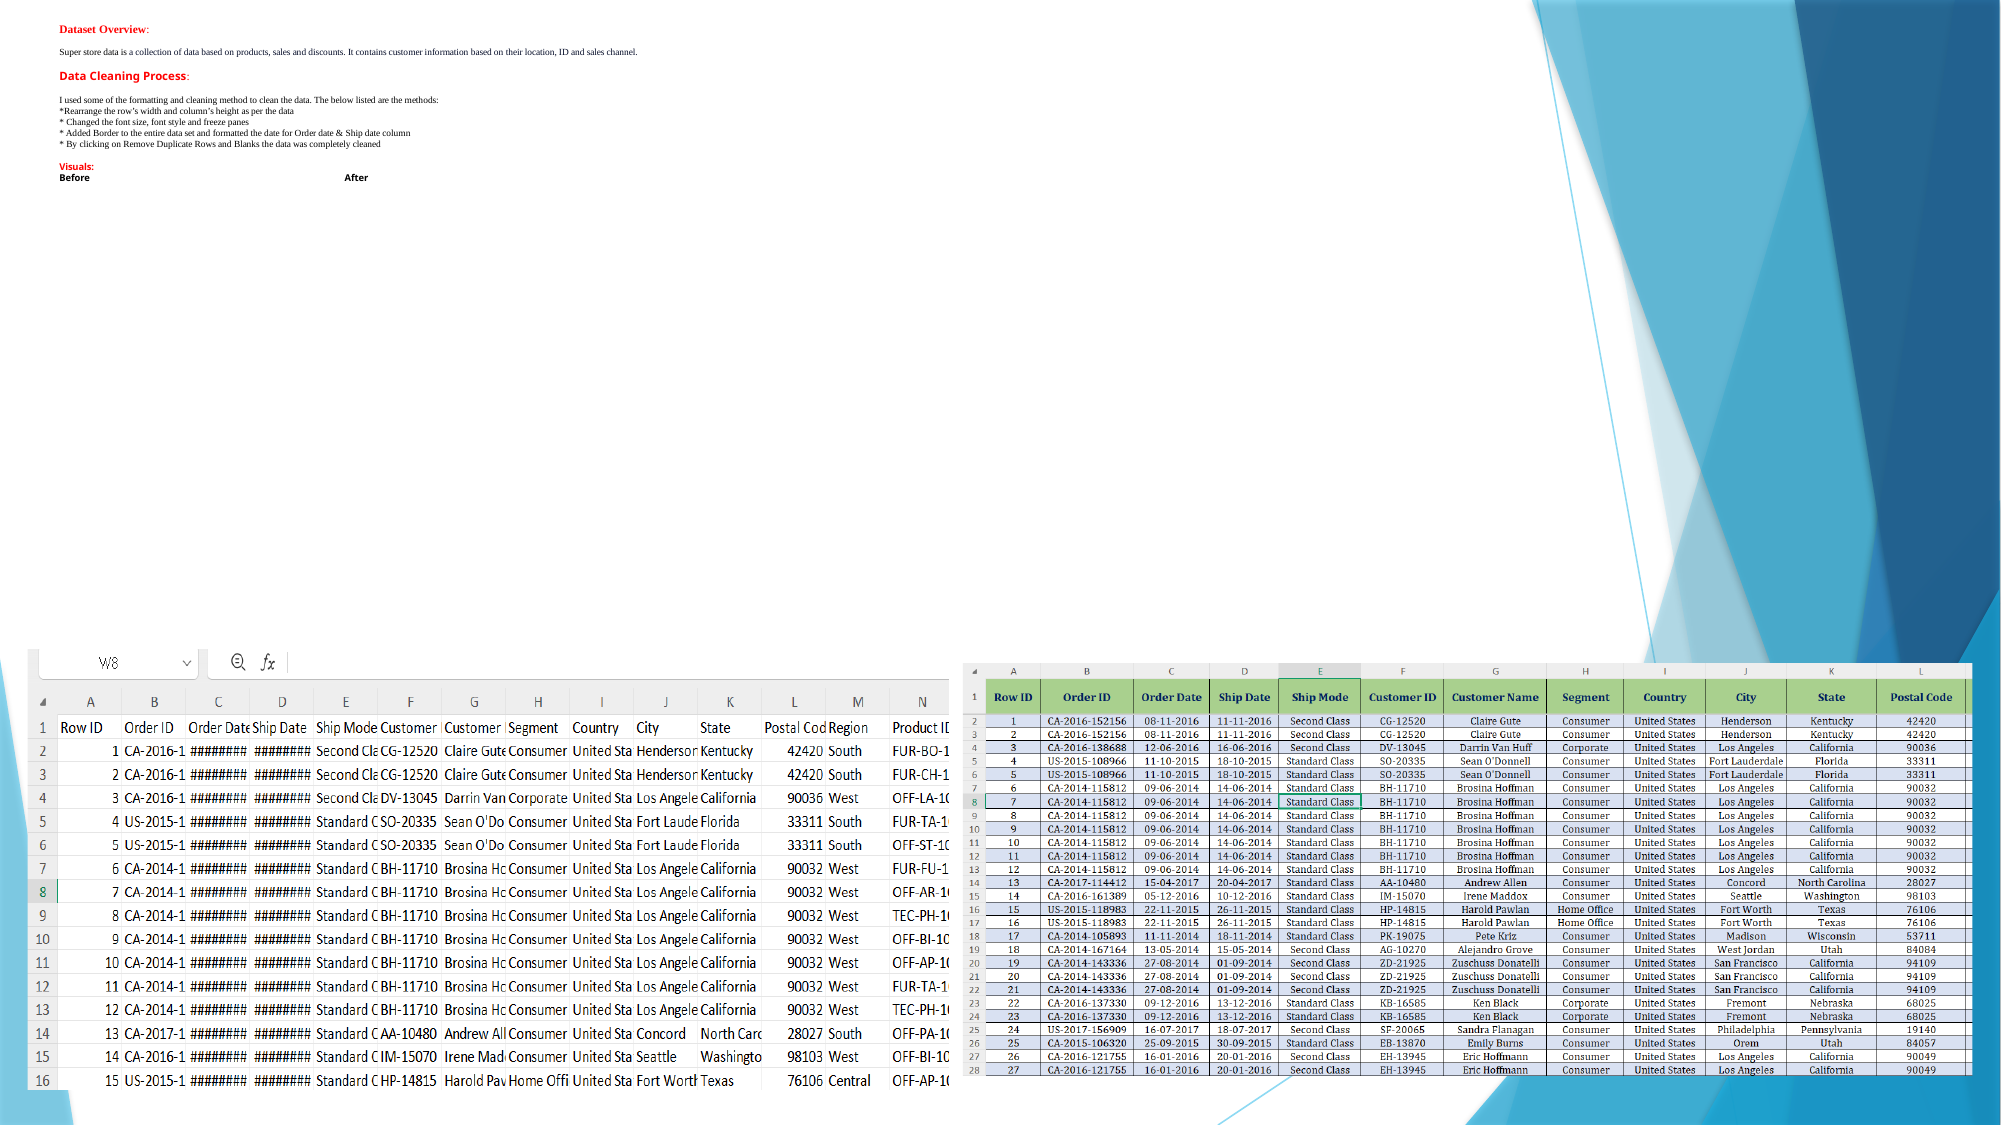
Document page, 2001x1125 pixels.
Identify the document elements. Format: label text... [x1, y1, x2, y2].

title Dataset Overview: Super store data is a collection of data based on products, sales and discounts. It contains customer information based on their location, ID and sales channel. Data Cleaning Process: I used some of the formatting and cleaning method to clean the data. The below listed are the methods: *Rearrange the row’s width and column’s height as per the data * Changed the font size, font style and freeze panes * Added Border to the entire data set and formatted the date for Order date & Ship date column * By clicking on Remove Duplicate Rows and Blanks the data was completely cleaned Visuals: Before After [44, 14, 1455, 231]
picture [27, 648, 950, 1090]
picture [962, 662, 1973, 1076]
